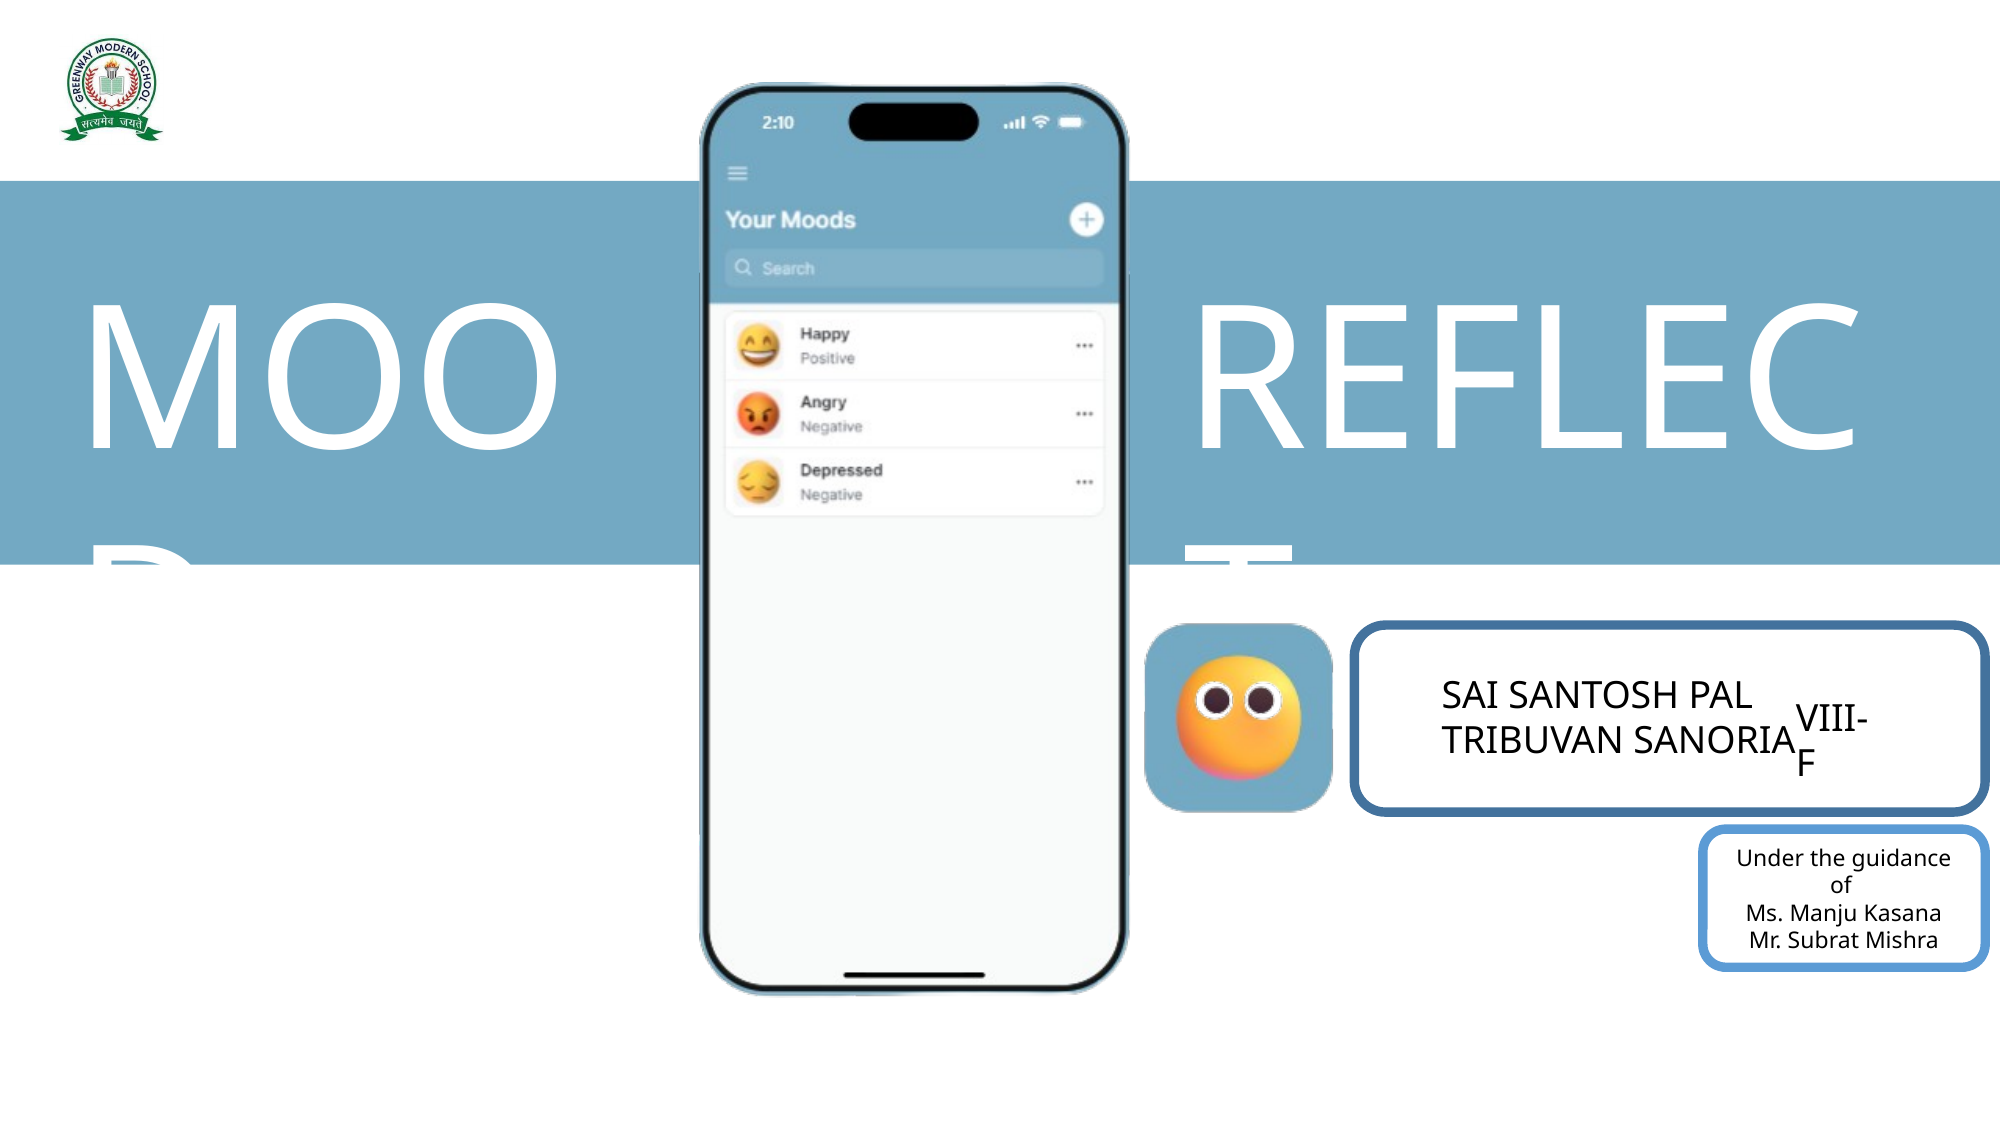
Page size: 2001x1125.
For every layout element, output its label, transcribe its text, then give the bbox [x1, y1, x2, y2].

text_box REFLECT [1168, 241, 1974, 625]
text_box [0, 180, 684, 566]
text_box MOOD [59, 241, 684, 736]
picture [684, 82, 1355, 1004]
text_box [1355, 625, 1986, 813]
picture [59, 34, 165, 145]
text_box Under the guidance of Ms. Manju Kasana Mr. Subrat Mishra [1701, 828, 1987, 969]
text_box [1142, 180, 2000, 566]
